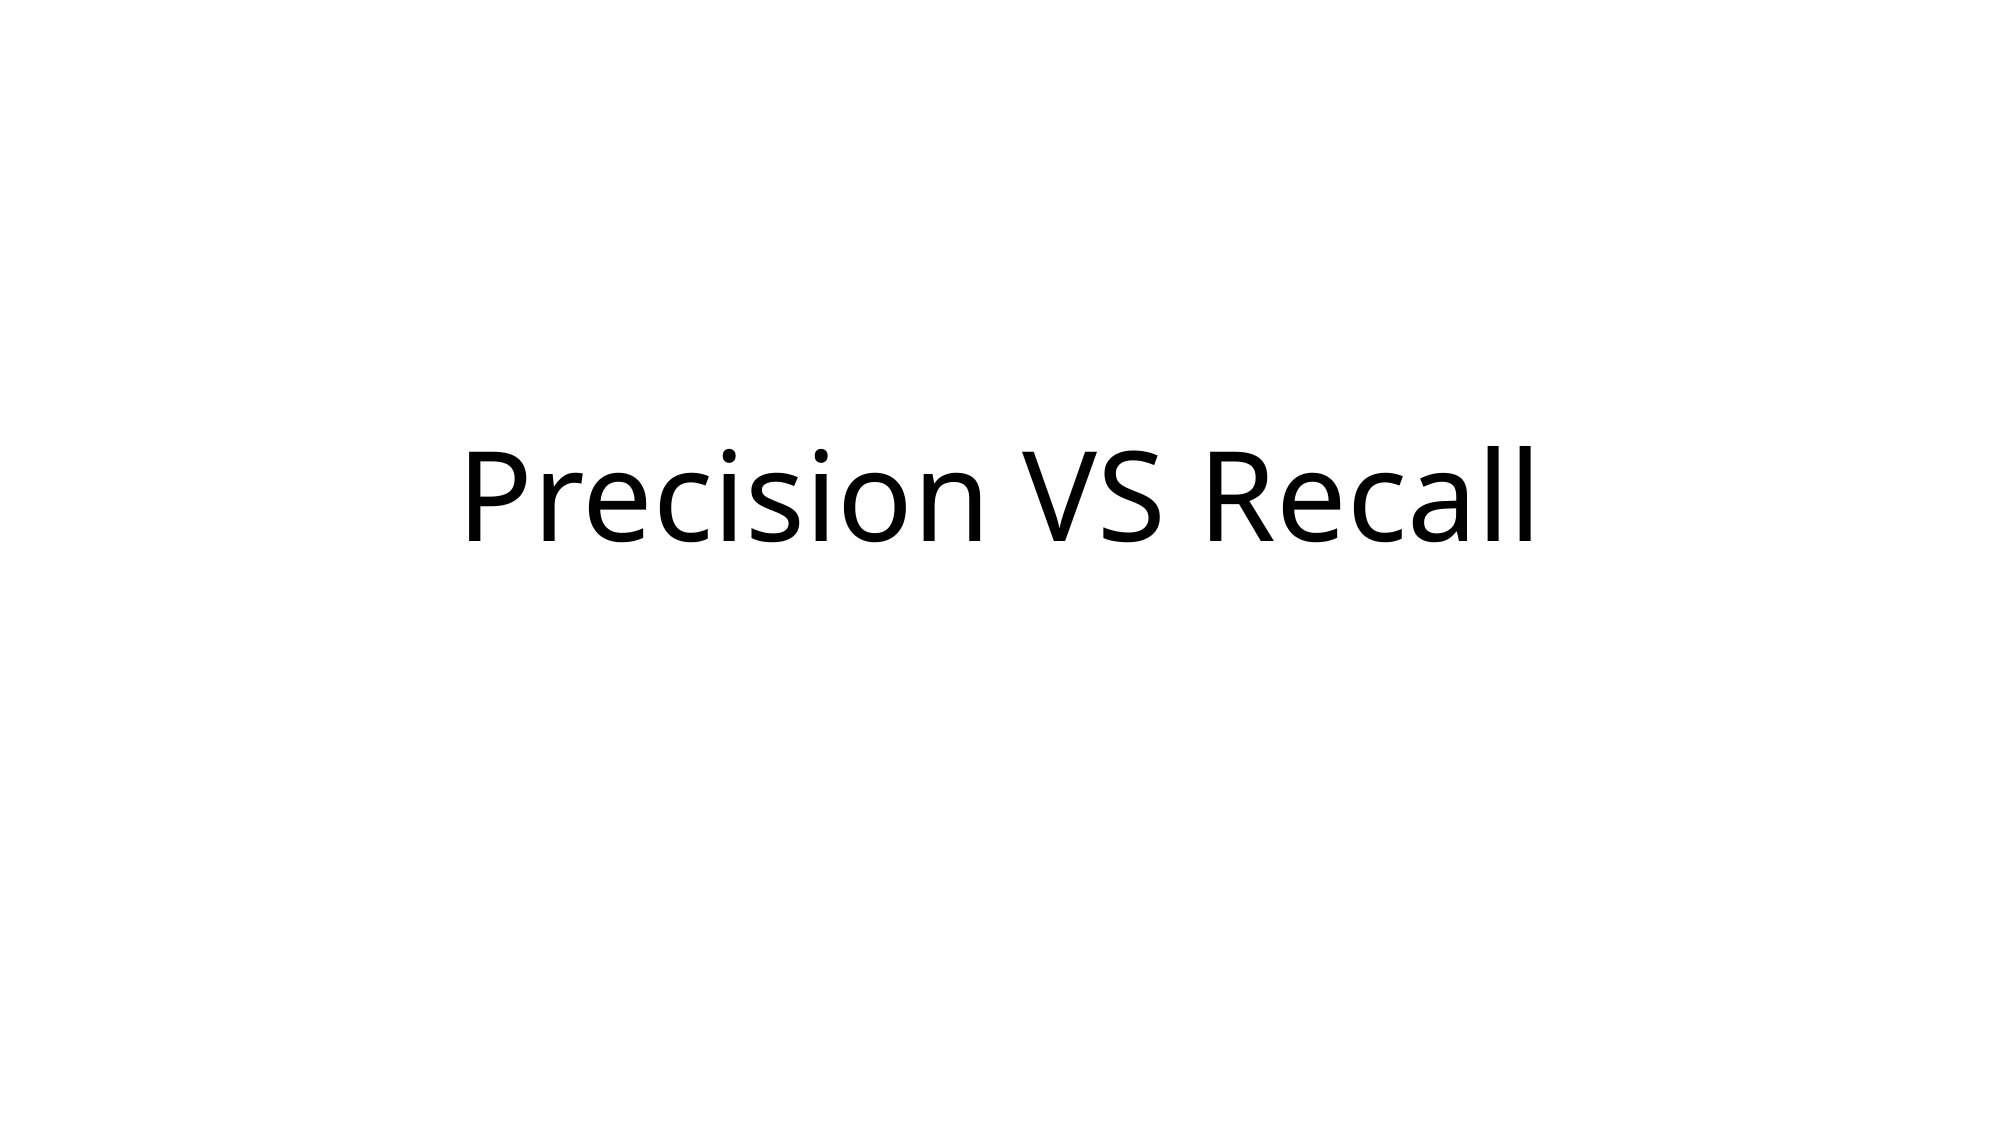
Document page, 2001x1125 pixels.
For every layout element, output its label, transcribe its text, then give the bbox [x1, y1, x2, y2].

title Precision VS Recall [249, 184, 1750, 576]
